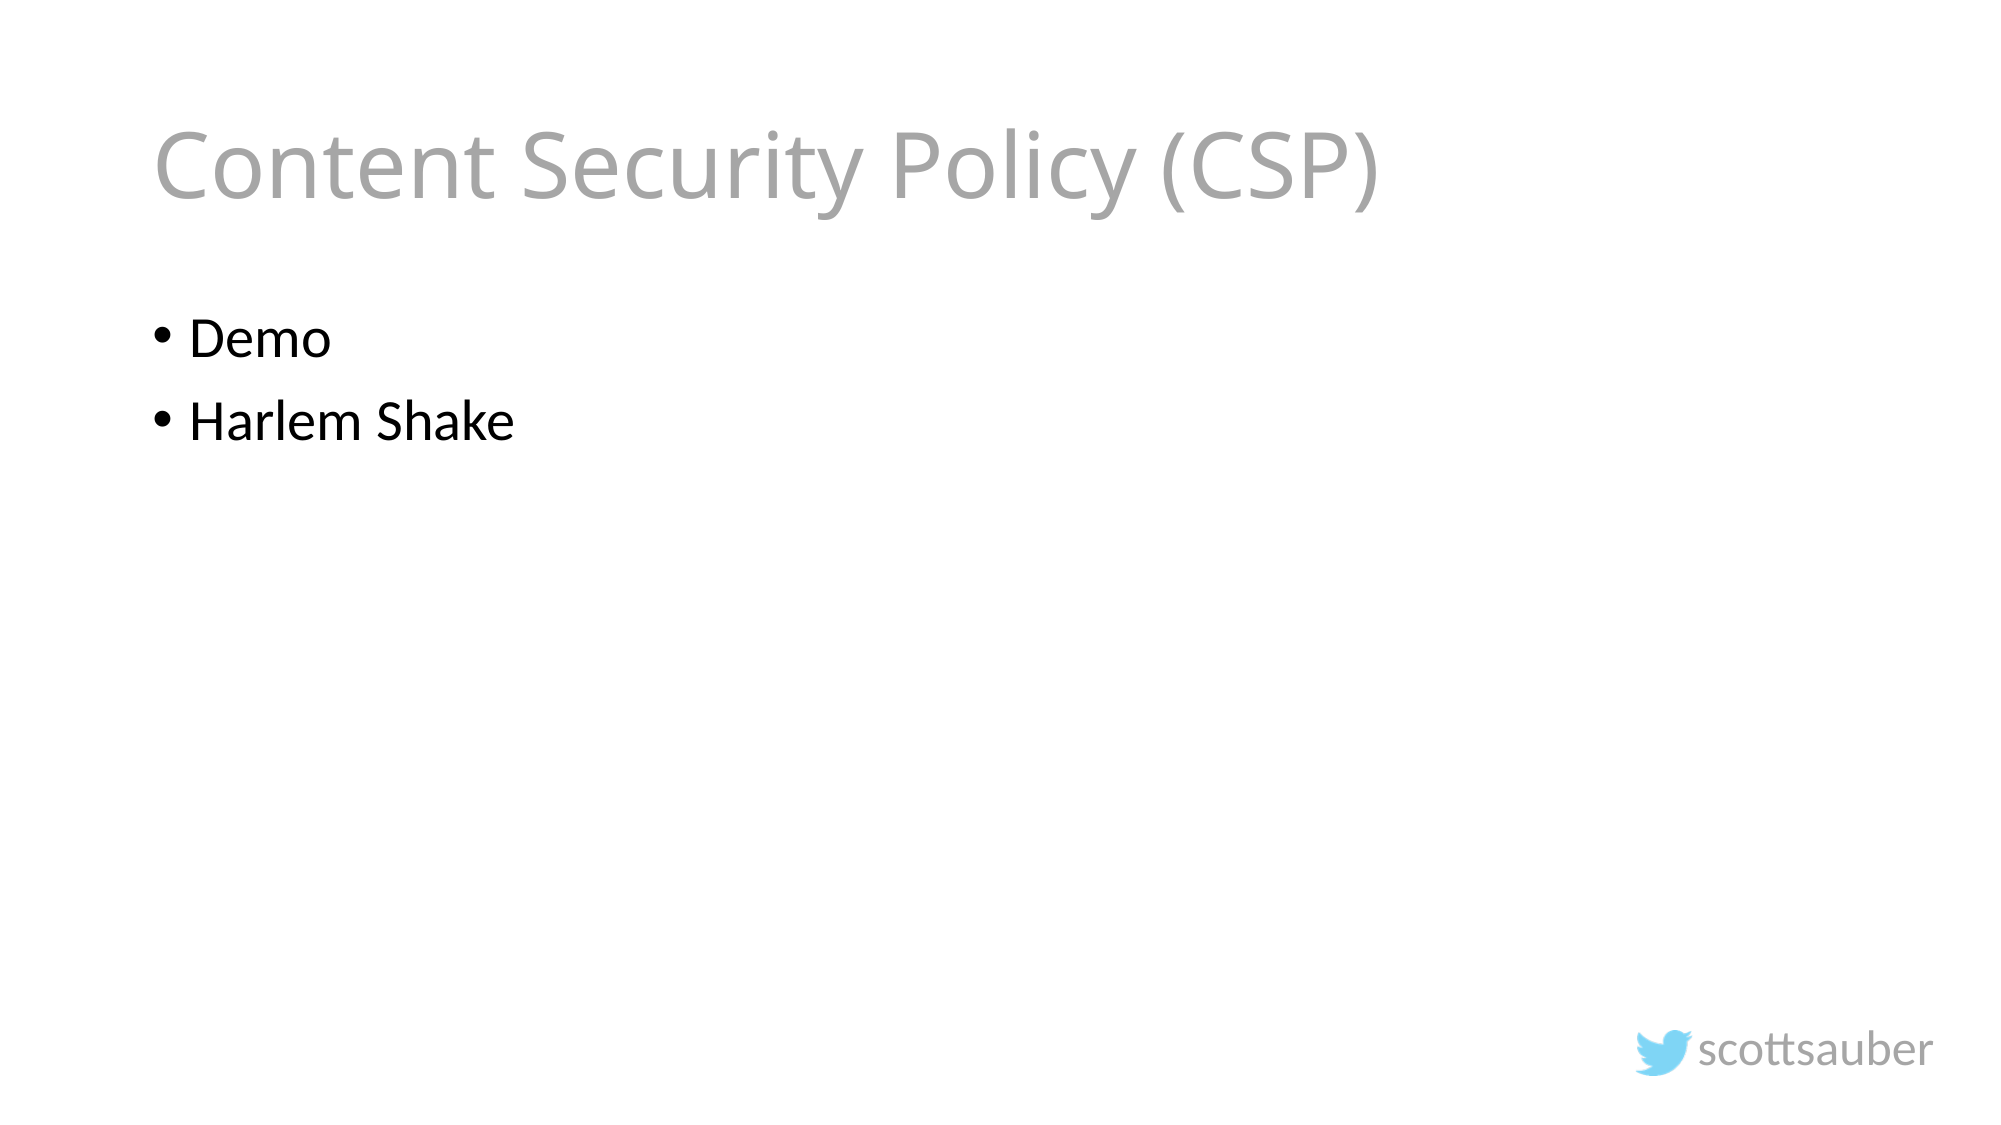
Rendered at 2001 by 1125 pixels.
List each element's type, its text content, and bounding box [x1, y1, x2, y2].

list Demo Harlem Shake [137, 299, 1863, 1079]
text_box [1635, 1014, 1986, 1093]
title Content Security Policy (CSP) [137, 59, 1863, 278]
